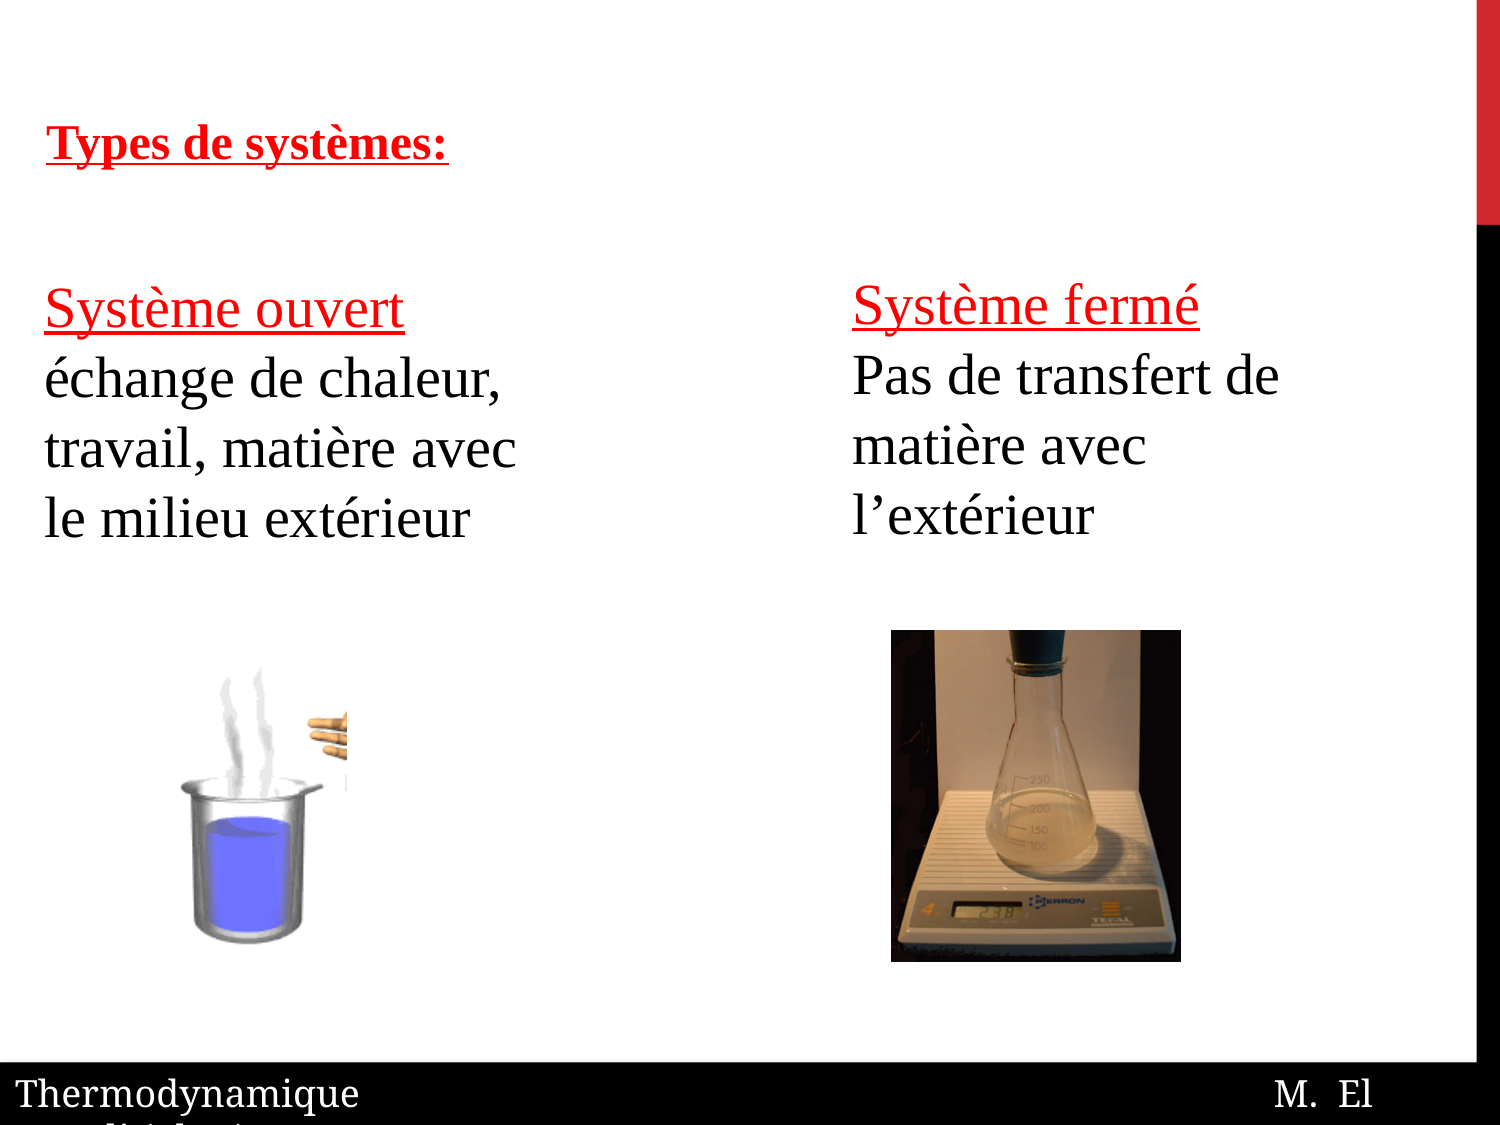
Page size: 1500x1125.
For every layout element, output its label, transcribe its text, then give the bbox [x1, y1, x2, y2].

text_box Thermodynamique M. El Morsli (Ph.D) [0, 1062, 1500, 1125]
text_box Système ouvert échange de chaleur, travail, matière avec le milieu extérieur [29, 262, 533, 557]
picture [154, 641, 347, 963]
picture [891, 630, 1182, 962]
text_box Système fermé Pas de transfert de matière avec l’extérieur [837, 258, 1411, 554]
text_box Types de systèmes: [31, 102, 464, 177]
